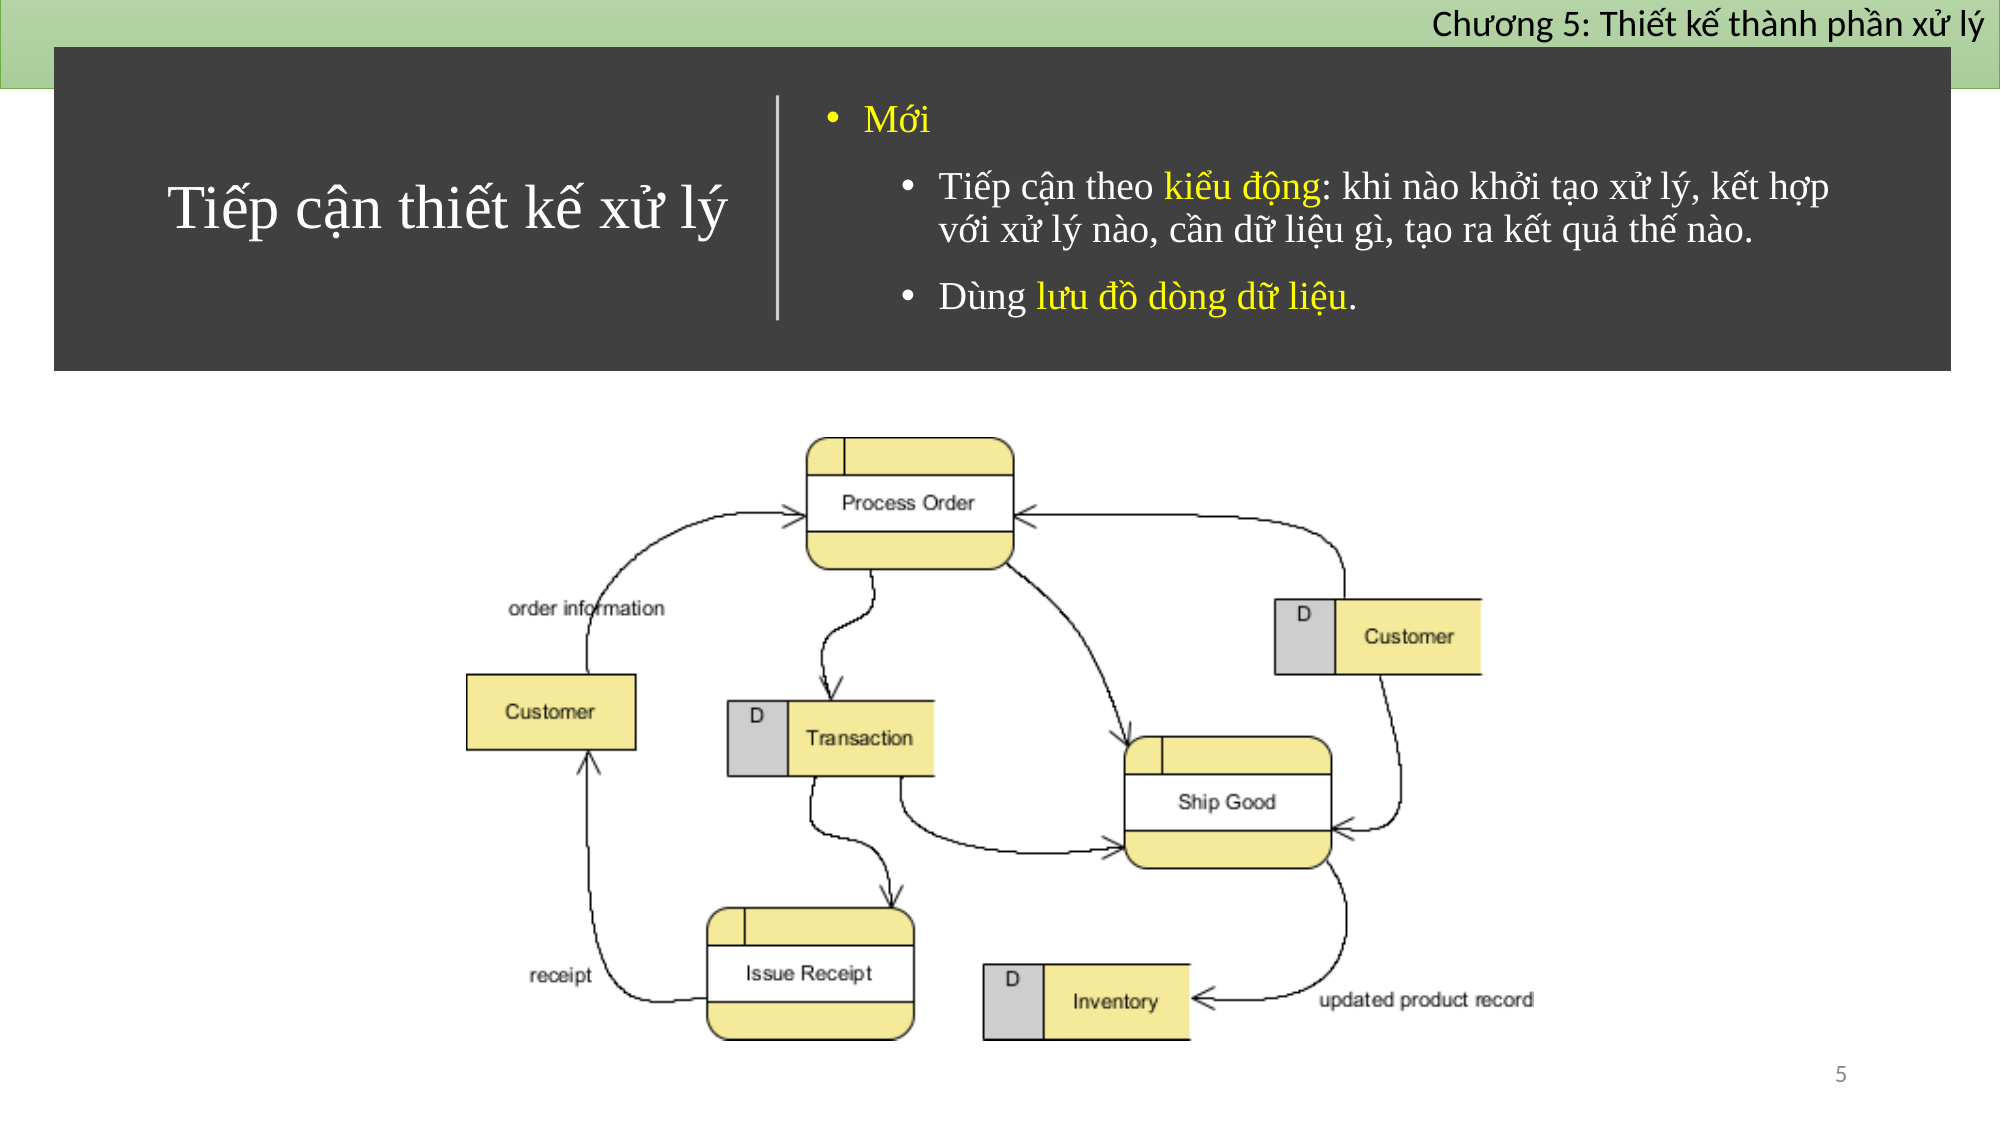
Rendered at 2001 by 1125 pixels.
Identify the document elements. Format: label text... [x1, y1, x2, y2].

list Mới Tiếp cận theo kiểu động: khi nào khởi tạo xử lý, kết hợp với xử lý nào, cần dữ liệu gì, tạo ra kết quả thế nào. Dùng lưu đồ dòng dữ liệu. [811, 83, 1896, 334]
text_box [63, 57, 1942, 361]
picture [466, 437, 1534, 1041]
text_box Chương 5: Thiết kế thành phần xử lý [1144, 0, 2000, 52]
title Tiếp cận thiết kế xử lý [106, 83, 744, 334]
slide_number 5 [1412, 1042, 1863, 1103]
